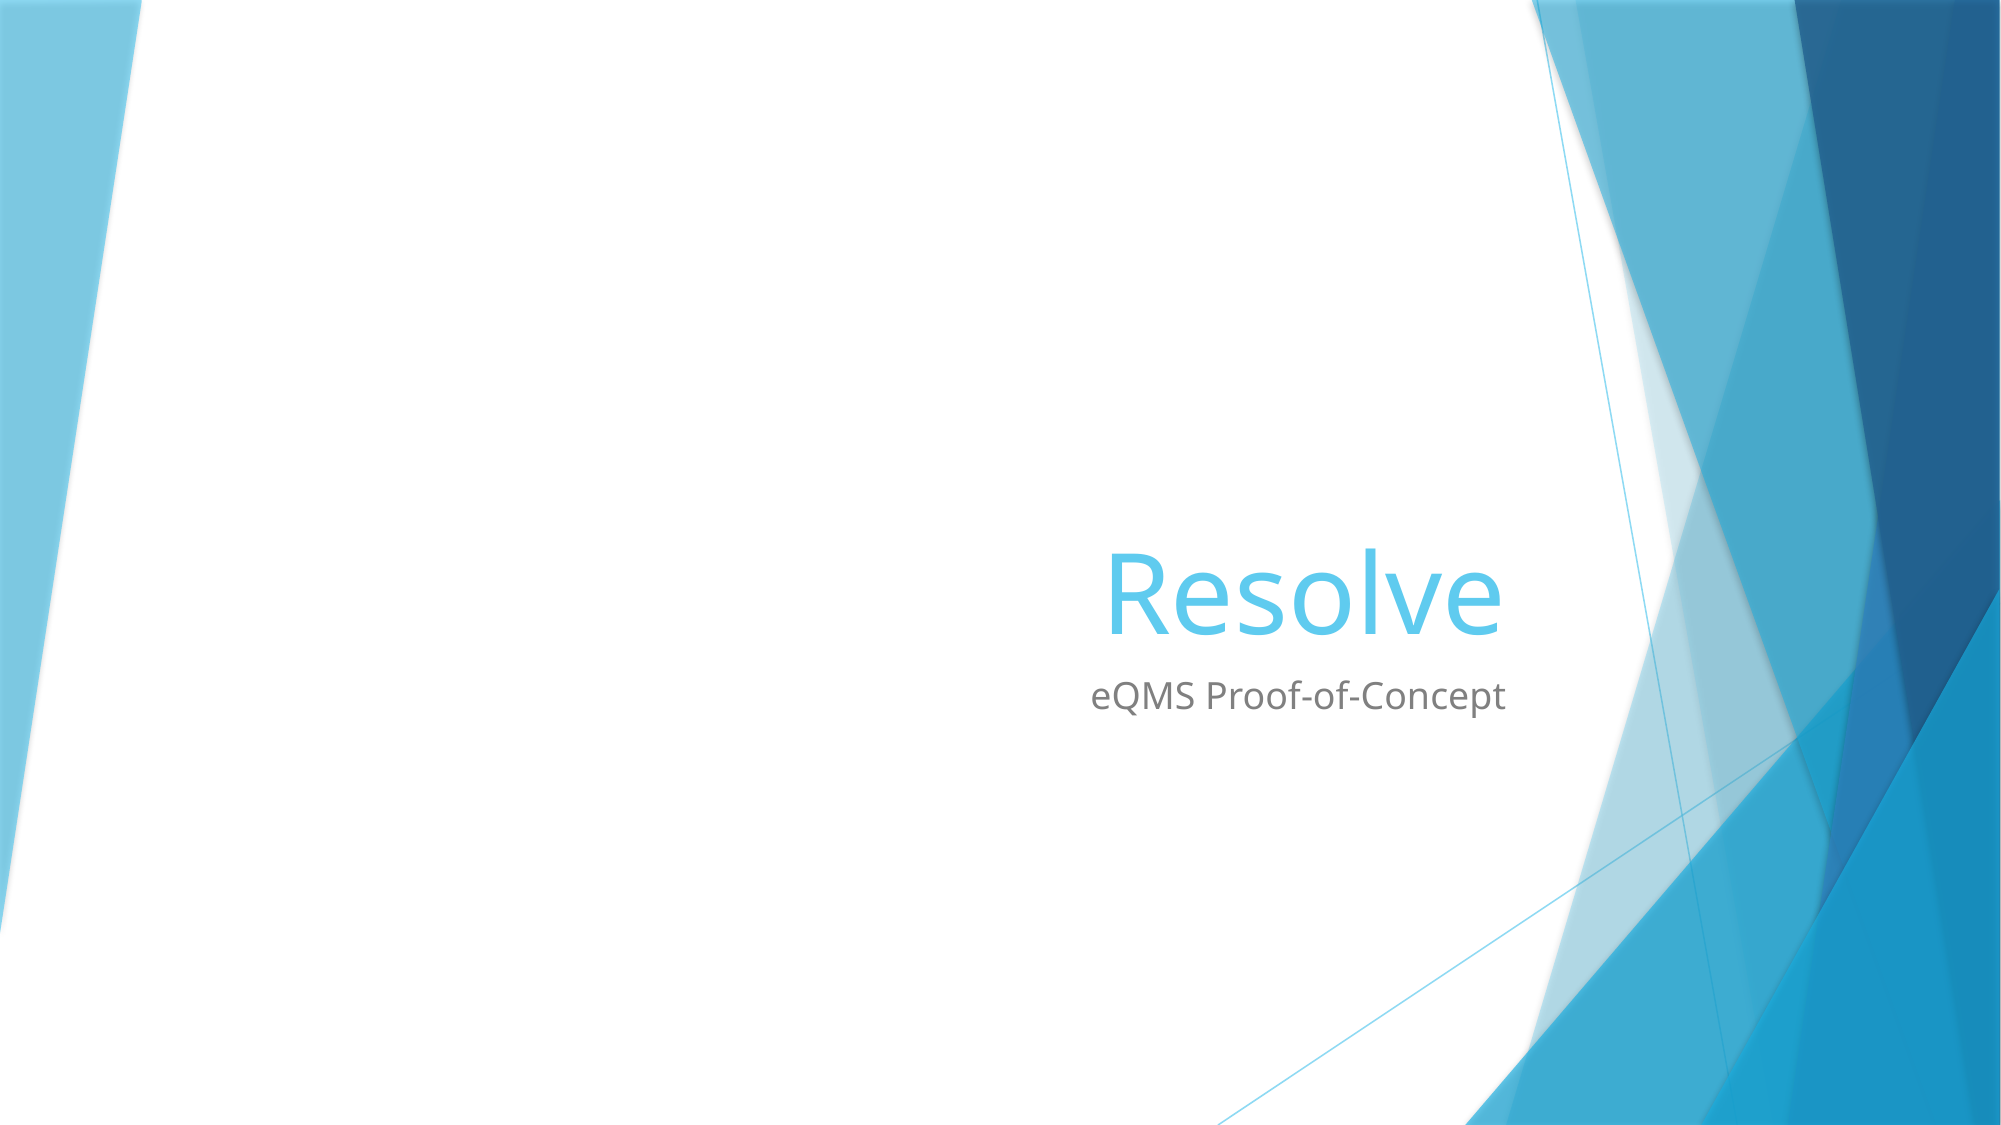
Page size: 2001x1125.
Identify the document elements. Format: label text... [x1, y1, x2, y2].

title Resolve [247, 394, 1522, 664]
subtitle eQMS Proof-of-Concept [247, 664, 1522, 845]
